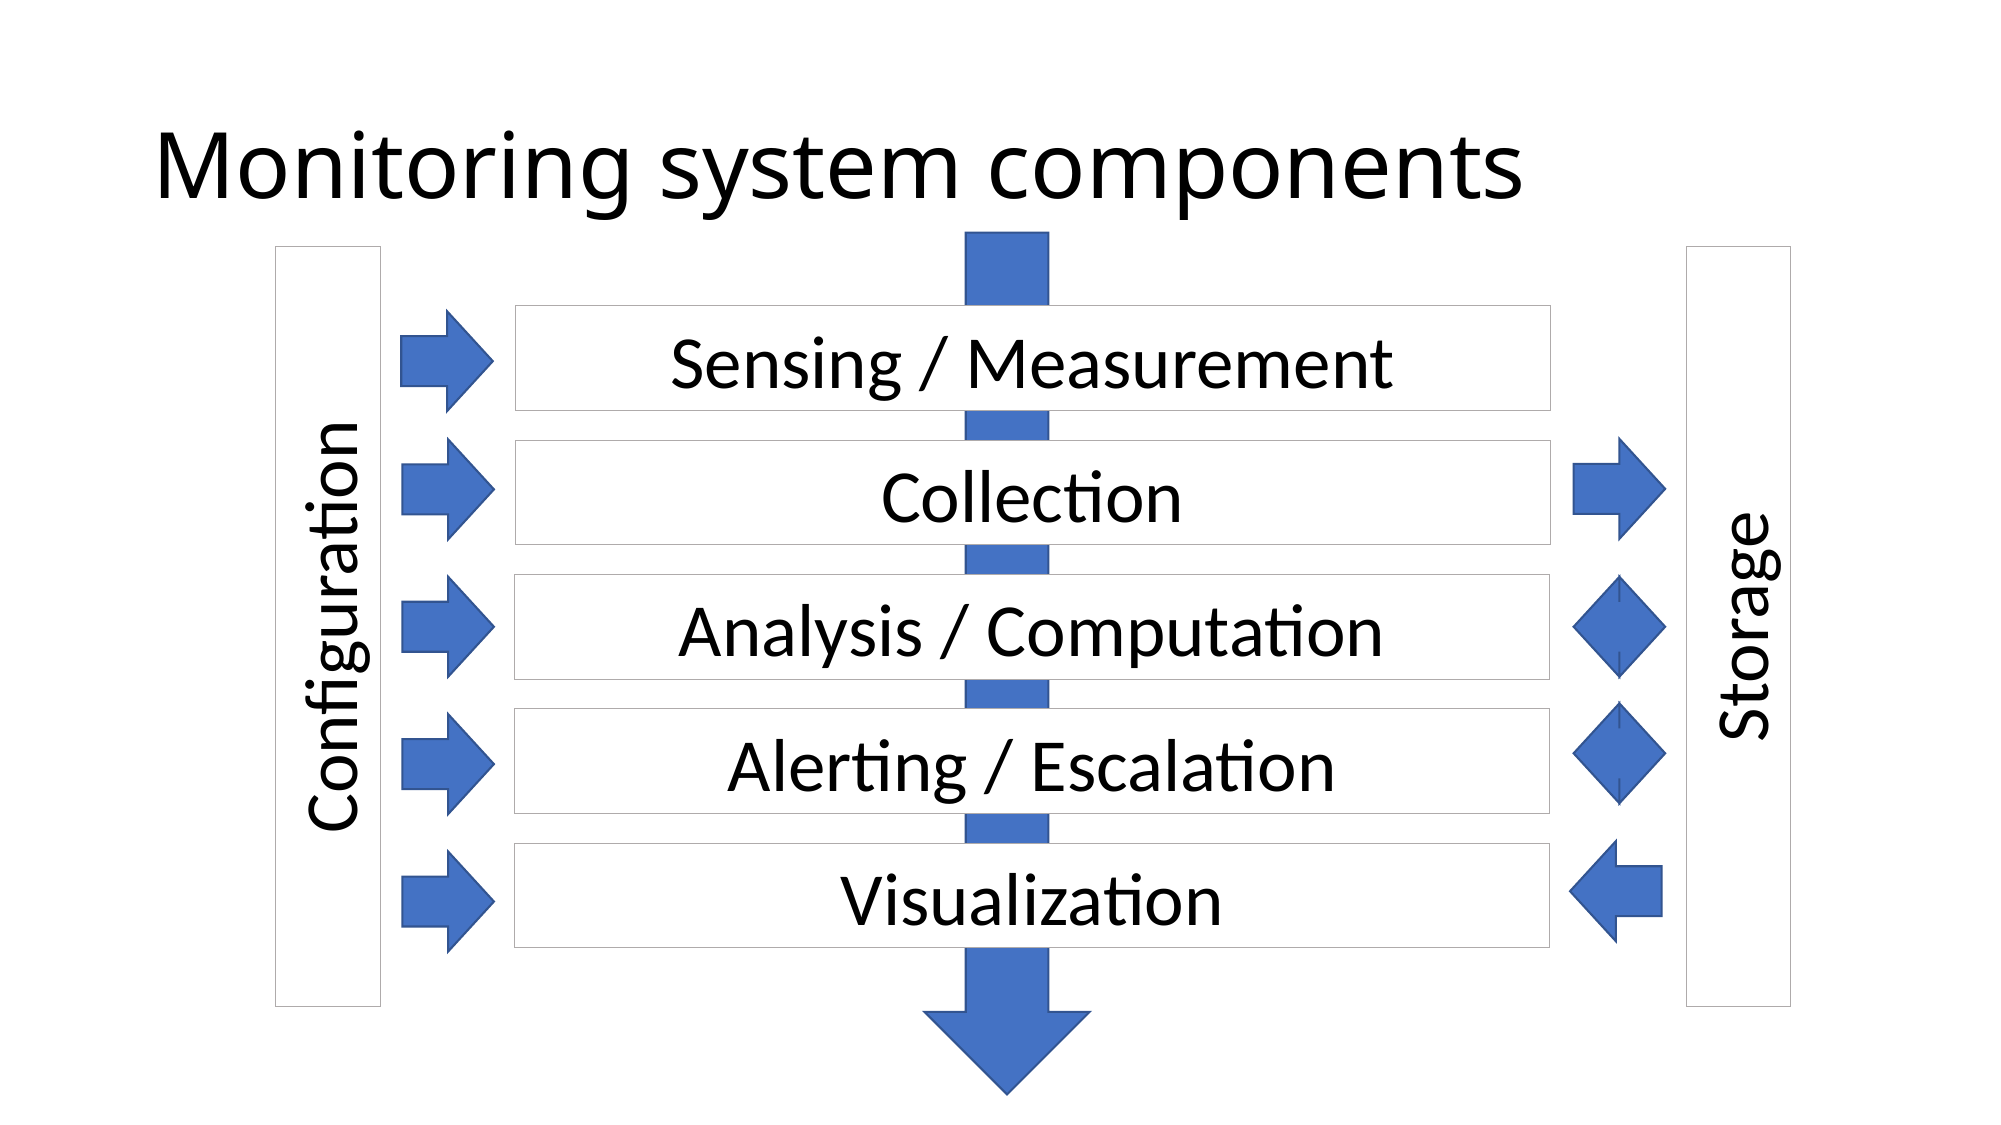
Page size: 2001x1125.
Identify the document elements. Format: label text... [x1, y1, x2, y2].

text_box Configuration [275, 246, 381, 1007]
text_box [964, 545, 1050, 574]
text_box [964, 411, 1050, 440]
text_box [401, 436, 496, 543]
text_box [921, 948, 1093, 1096]
text_box [401, 848, 496, 955]
text_box Visualization [514, 843, 1550, 948]
text_box Analysis / Computation [514, 574, 1550, 680]
text_box [1568, 838, 1663, 944]
text_box [964, 680, 1050, 708]
text_box [1572, 574, 1667, 680]
text_box [401, 711, 496, 817]
text_box Sensing / Measurement [515, 305, 1551, 411]
text_box Alerting / Escalation [514, 708, 1550, 814]
text_box [400, 308, 495, 414]
text_box Collection [515, 440, 1551, 545]
title Monitoring system components [137, 59, 1863, 278]
text_box [1572, 700, 1667, 806]
text_box [1572, 436, 1667, 542]
text_box [964, 278, 1050, 305]
text_box Storage [1686, 246, 1791, 1007]
text_box [964, 814, 1050, 843]
text_box [401, 574, 496, 680]
